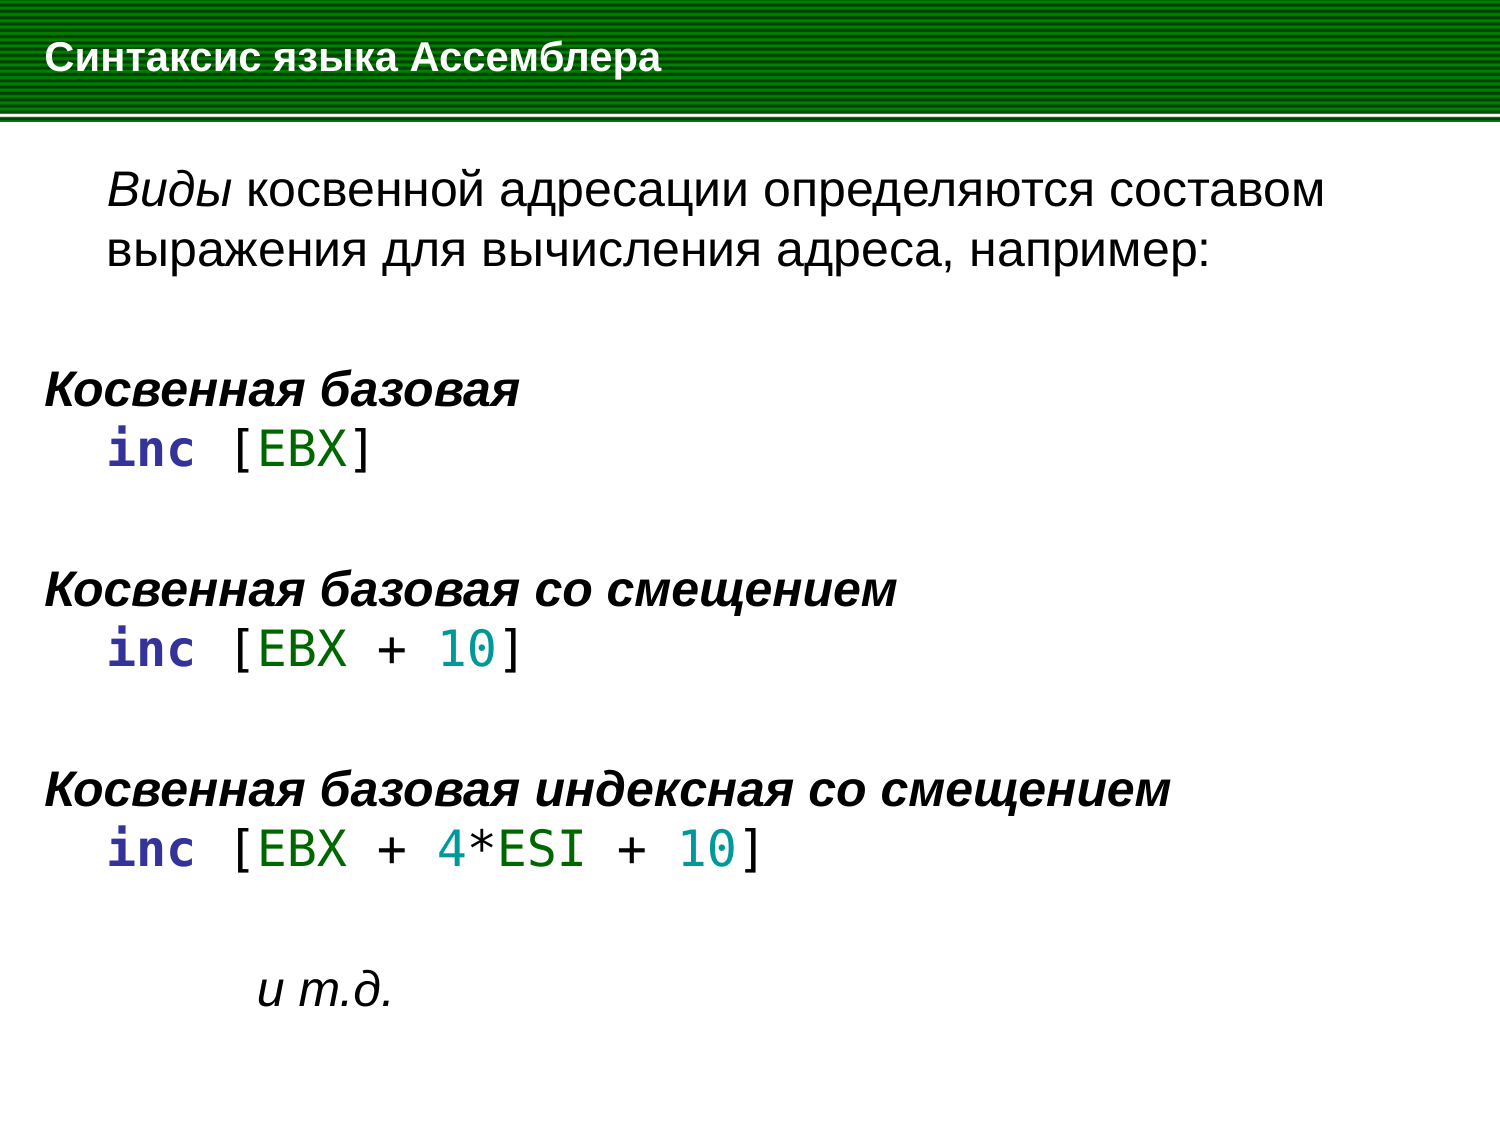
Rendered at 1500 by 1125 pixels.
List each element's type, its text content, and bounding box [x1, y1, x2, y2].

picture [0, 0, 1500, 122]
title Синтаксис языка Ассемблера [29, 19, 1471, 91]
list Виды косвенной адресации определяются составом выражения для вычисления адреса, например: Косвенная базовая inc [EBX] Косвенная базовая со смещением inc [EBX + 10] Косвенная базовая индексная со смещением inc [EBX + 4*ESI + 10] и т.д. [29, 148, 1471, 1094]
